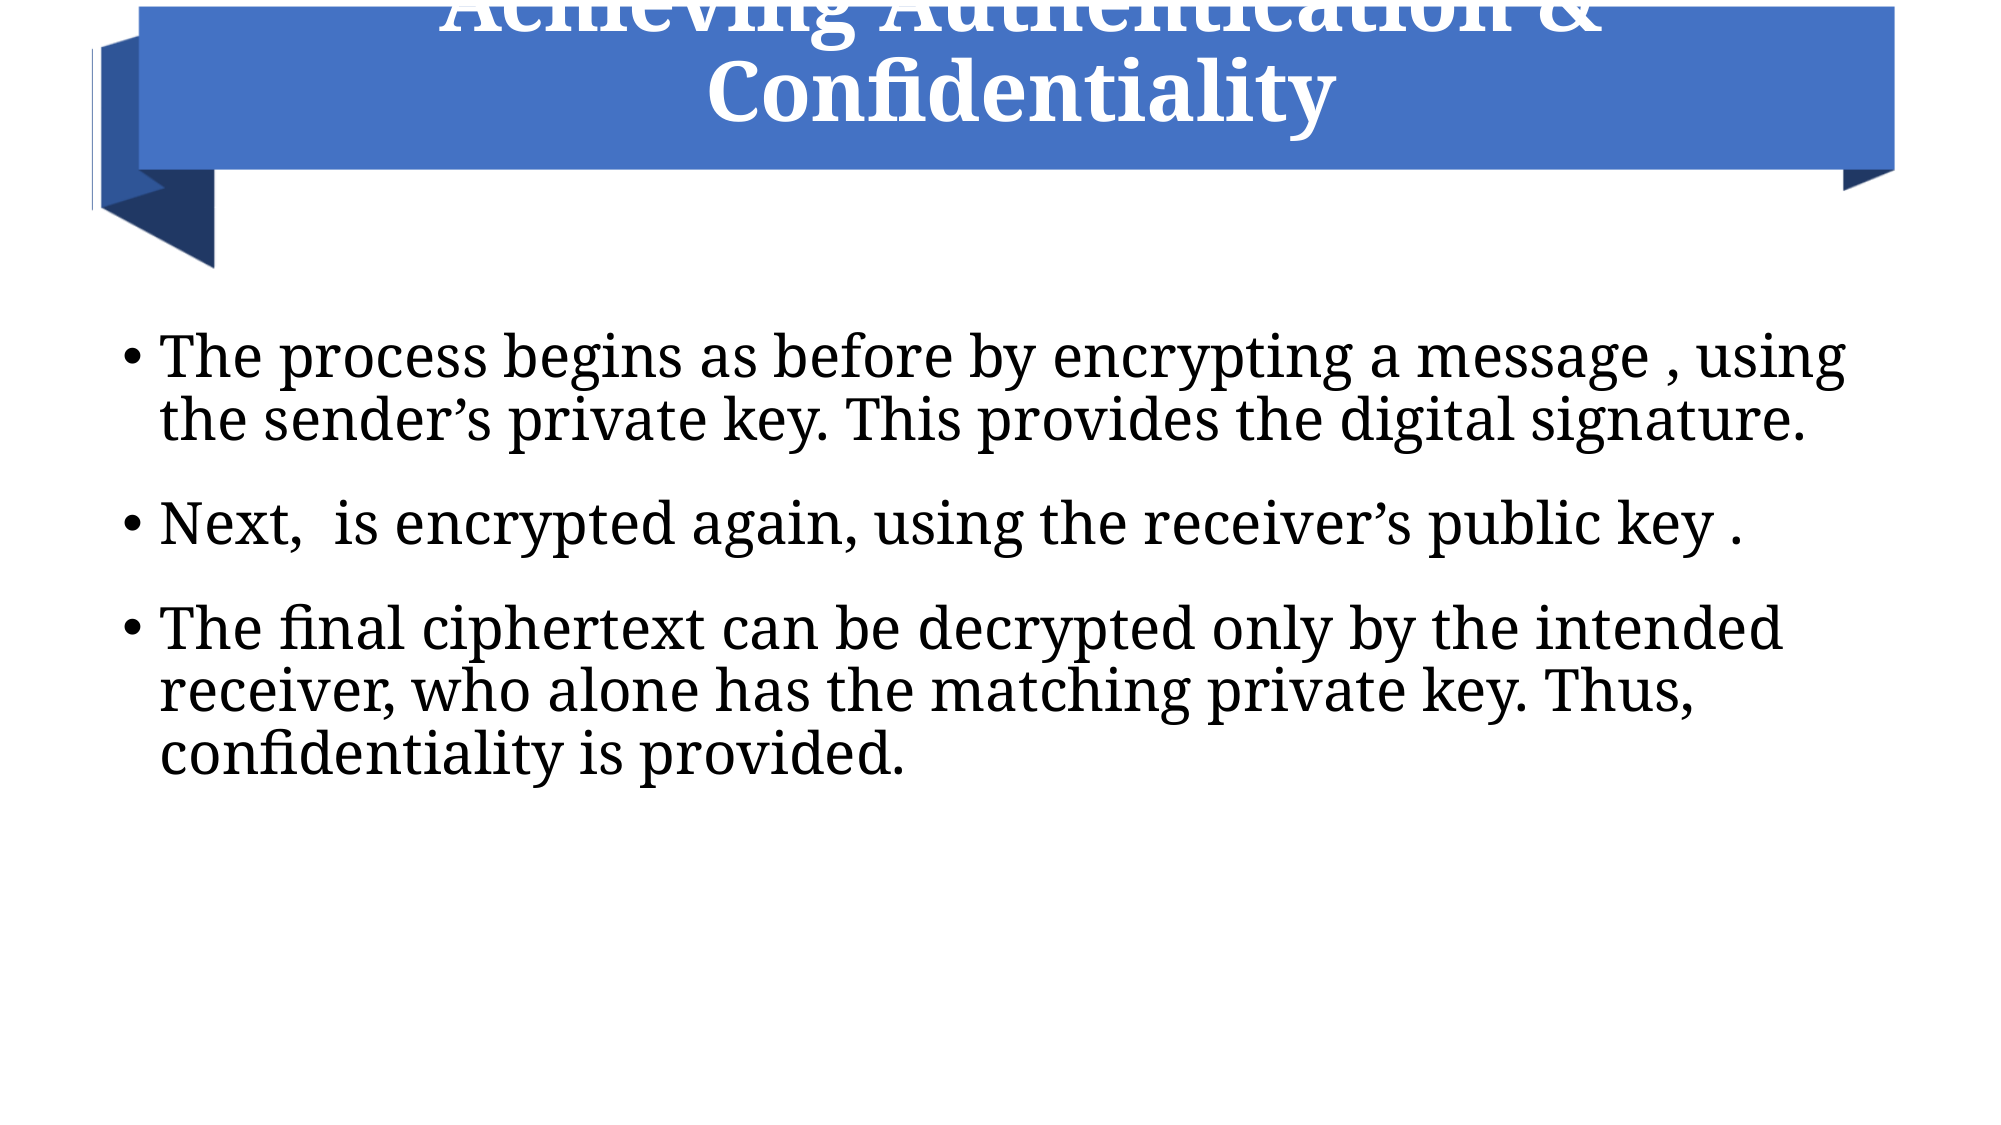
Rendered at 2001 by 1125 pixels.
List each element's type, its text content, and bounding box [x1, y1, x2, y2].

title Achieving Authentication & Confidentiality [177, 31, 1866, 148]
picture [84, 1, 1907, 274]
